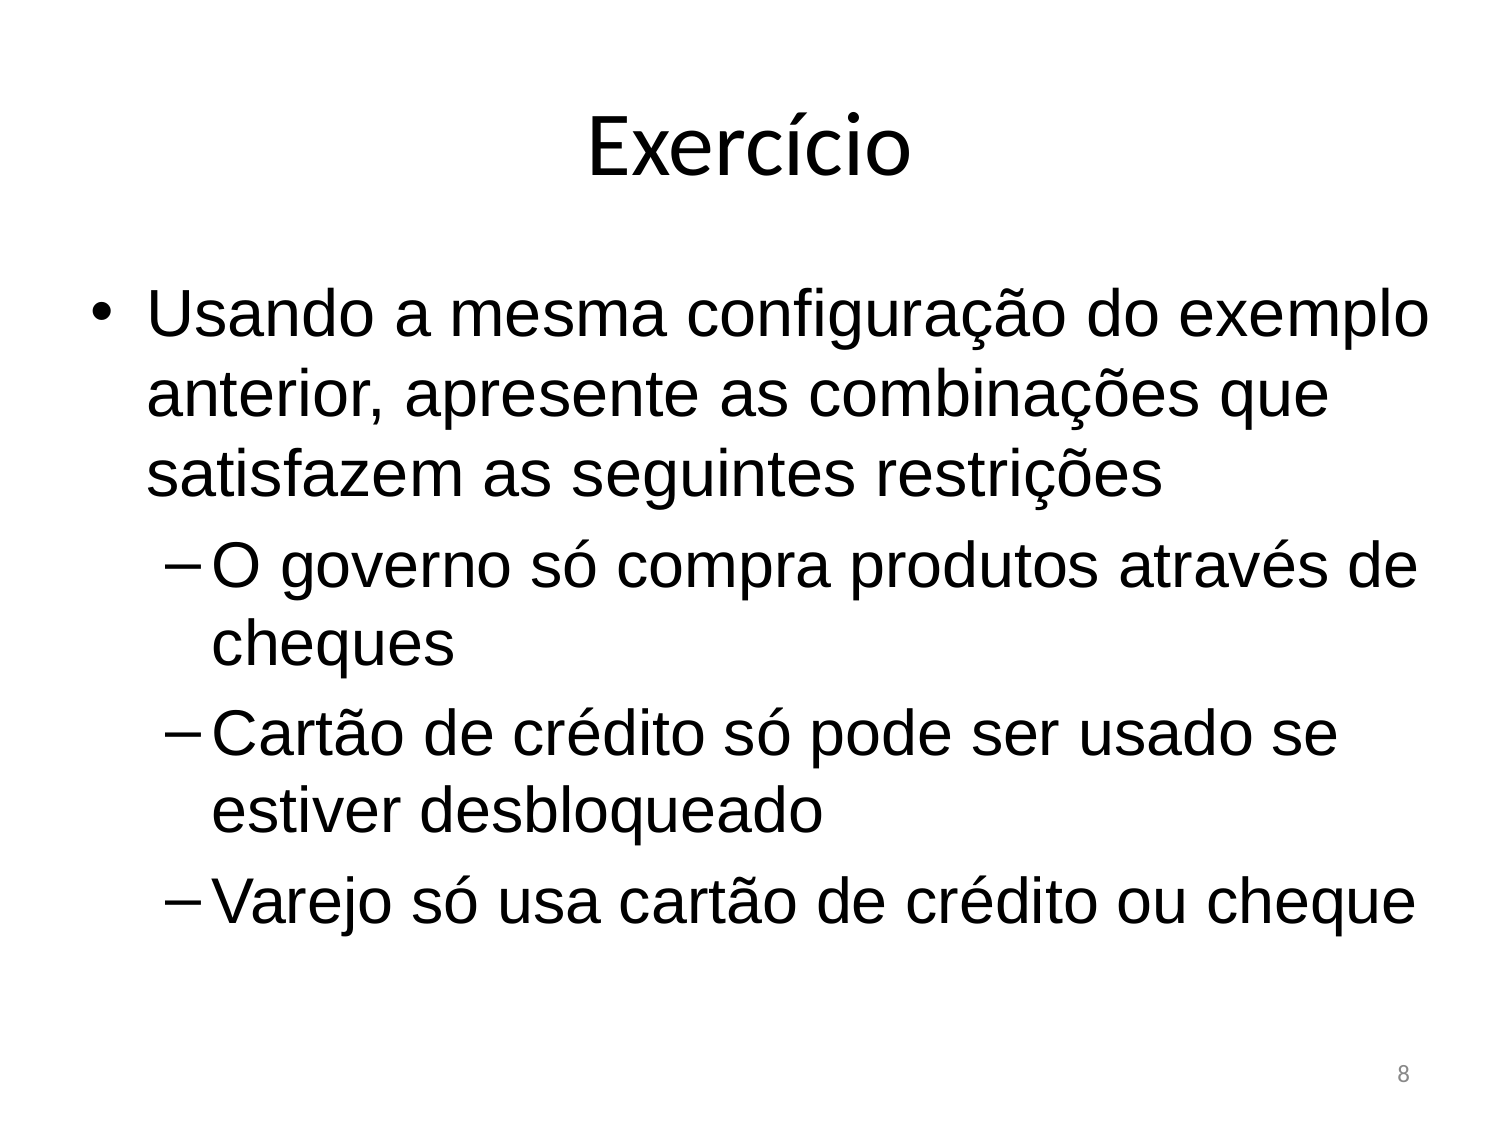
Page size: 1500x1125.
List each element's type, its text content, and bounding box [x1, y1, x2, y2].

slide_number 8 [1074, 1042, 1425, 1103]
title Exercício [75, 45, 1425, 233]
list Usando a mesma configuração do exemplo anterior, apresente as combinações que satisfazem as seguintes restrições O governo só compra produtos através de cheques Cartão de crédito só pode ser usado se estiver desbloqueado Varejo só usa cartão de crédito ou cheque [75, 262, 1447, 1005]
